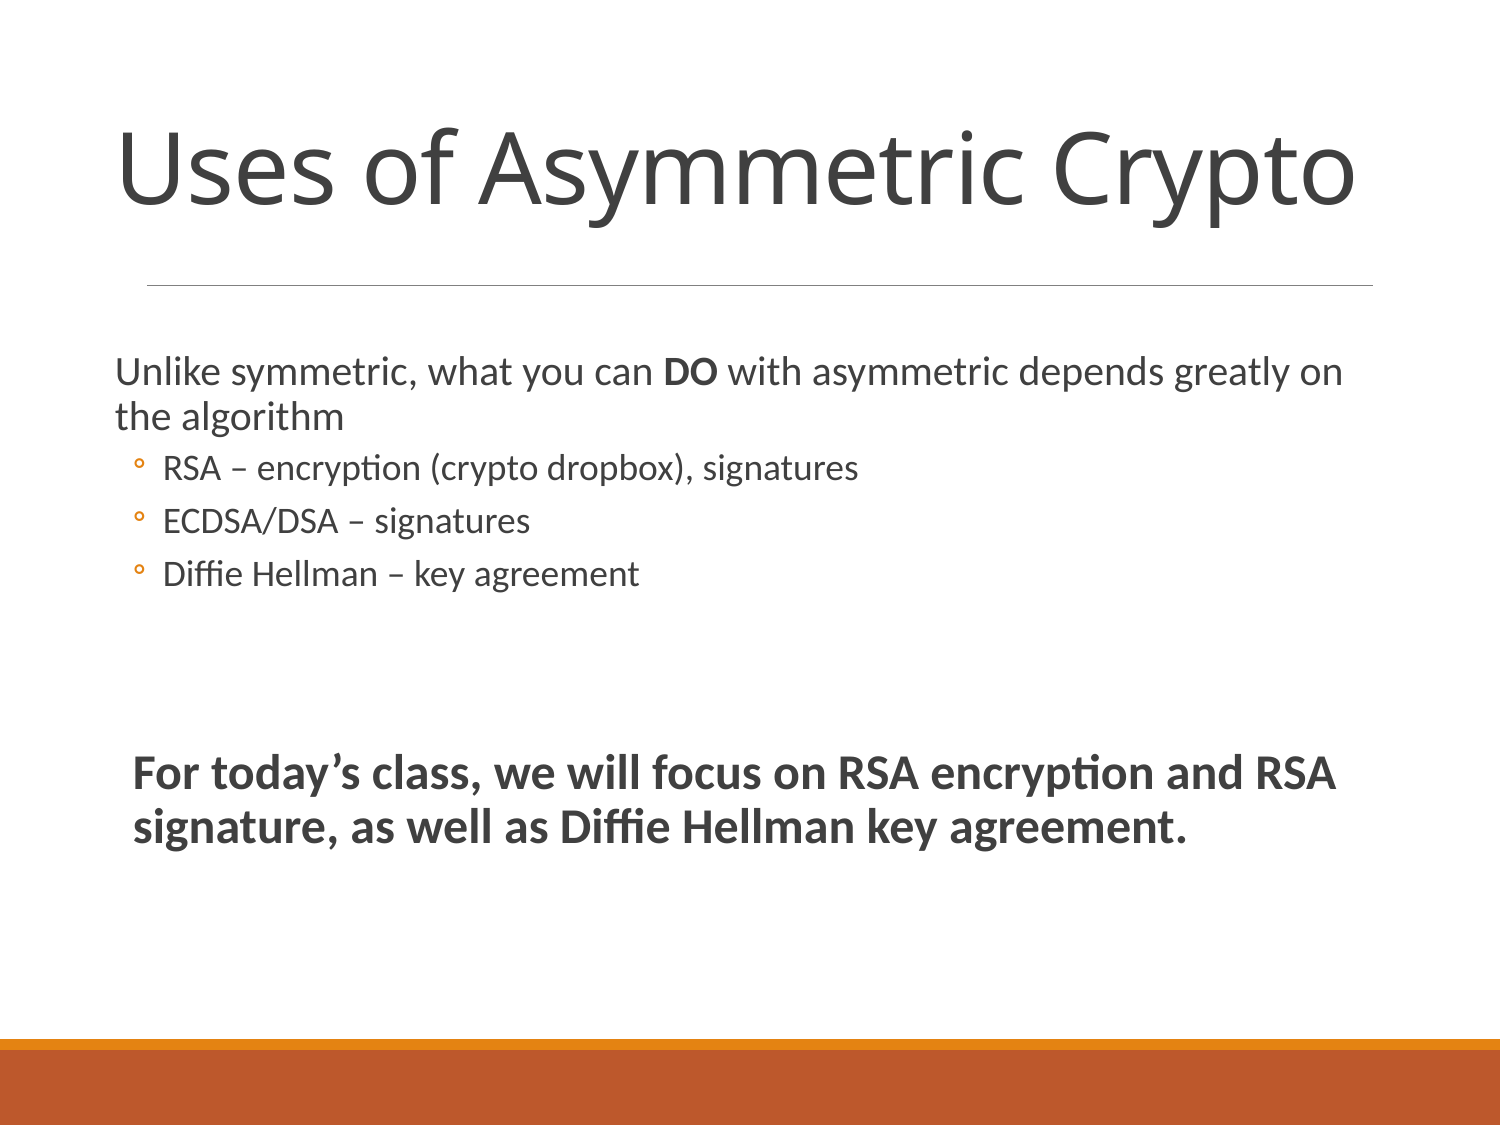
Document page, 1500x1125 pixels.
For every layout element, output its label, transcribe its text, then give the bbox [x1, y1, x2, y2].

list Unlike symmetric, what you can DO with asymmetric depends greatly on the algorithm RSA – encryption (crypto dropbox), signatures ECDSA/DSA – signatures Diffie Hellman – key agreement For today’s class, we will focus on RSA encryption and RSA signature, as well as Diffie Hellman key agreement. [99, 262, 1400, 938]
title Uses of Asymmetric Crypto [99, 45, 1400, 233]
